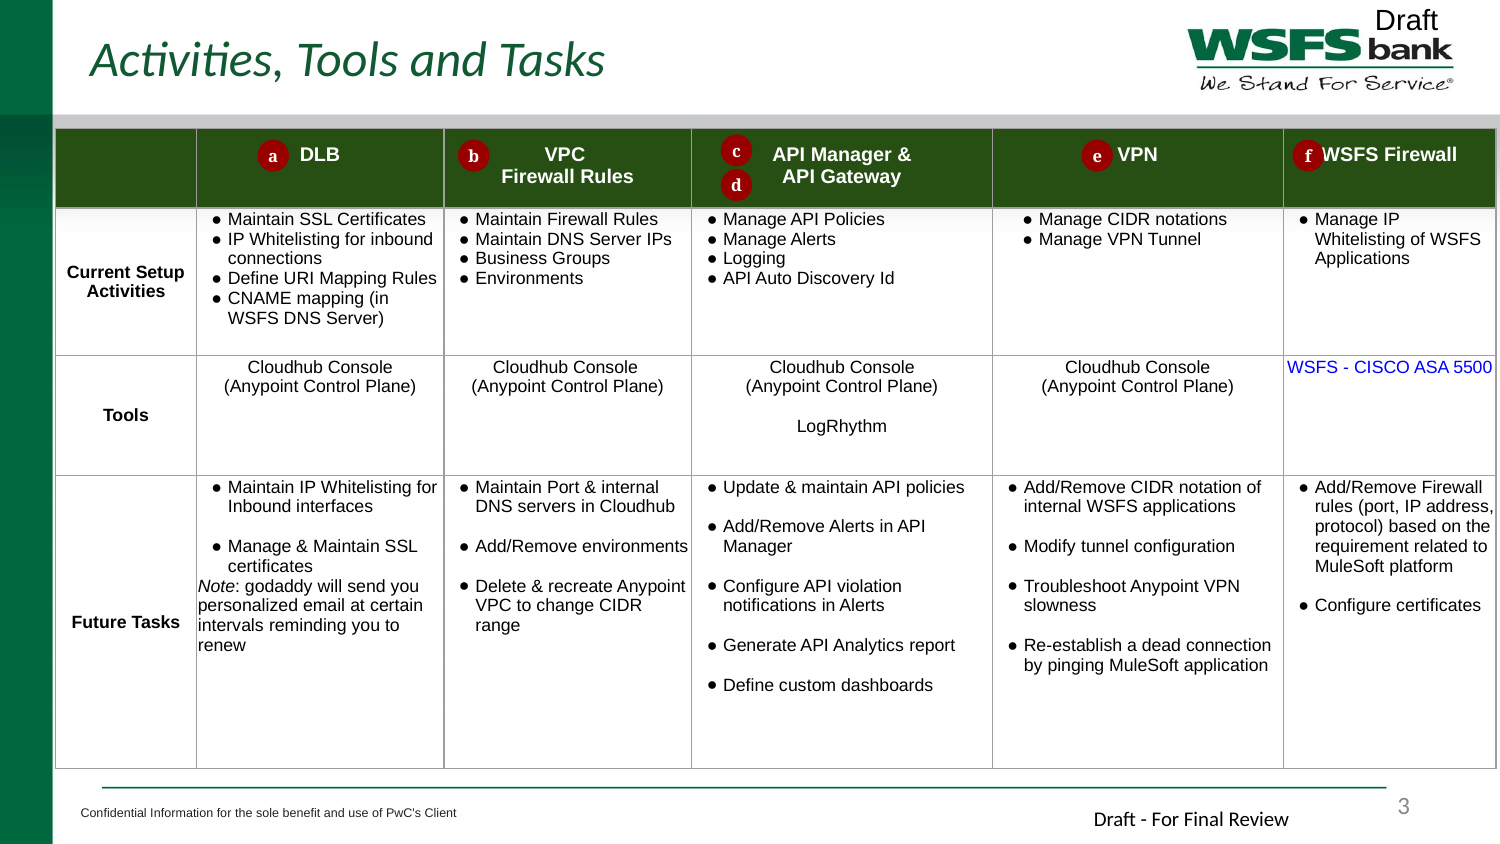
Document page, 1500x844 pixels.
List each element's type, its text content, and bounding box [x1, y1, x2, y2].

table_cell Maintain Port & internal DNS servers in Cloudhub Add/Remove environments Delete & recreate Anypoint VPC to change CIDR range [445, 476, 691, 768]
text_box c [720, 134, 753, 167]
slide_number ‹#› [1074, 782, 1425, 827]
table_cell Future Tasks [56, 476, 196, 768]
table_cell Maintain SSL Certificates IP Whitelisting for inbound connections Define URI Mapping Rules CNAME mapping (in WSFS DNS Server) [197, 209, 443, 355]
text_box Draft - For Final Review [1078, 790, 1354, 835]
table_cell Manage API Policies Manage Alerts Logging API Auto Discovery Id [692, 209, 992, 355]
table_cell Current Setup Activities [56, 209, 196, 355]
text_box f [1292, 139, 1324, 172]
text_box a [257, 139, 289, 172]
table_header WSFS Firewall [1284, 129, 1495, 207]
table_cell Maintain IP Whitelisting for Inbound interfaces Manage & Maintain SSL certificates Note: godaddy will send you personalized email at certain intervals reminding you to renew [197, 476, 443, 768]
text_box Confidential Information for the sole benefit and use of PwC's Client [65, 790, 493, 824]
table_cell Cloudhub Console (Anypoint Control Plane) [993, 356, 1283, 475]
table_cell Manage IP Whitelisting of WSFS Applications [1284, 209, 1495, 355]
table_cell Cloudhub Console (Anypoint Control Plane) [445, 356, 691, 475]
table_header API Manager & API Gateway [692, 129, 992, 207]
table_header VPN [993, 129, 1283, 207]
table_cell Maintain Firewall Rules Maintain DNS Server IPs Business Groups Environments [445, 209, 691, 355]
table_header [56, 129, 196, 207]
table_cell Cloudhub Console (Anypoint Control Plane) [197, 356, 443, 475]
table_cell WSFS - CISCO ASA 5500 [1284, 356, 1495, 475]
table_cell Manage CIDR notations Manage VPN Tunnel [993, 209, 1283, 355]
table_header DLB [197, 129, 443, 207]
text_box e [1081, 139, 1113, 172]
table_cell Tools [56, 356, 196, 475]
table_cell Update & maintain API policies Add/Remove Alerts in API Manager Configure API violation notifications in Alerts Generate API Analytics report Define custom dashboards [692, 476, 992, 768]
title Activities, Tools and Tasks [75, 28, 1154, 85]
table_cell Cloudhub Console (Anypoint Control Plane) LogRhythm [692, 356, 992, 475]
text_box b [458, 139, 490, 172]
table_cell Add/Remove CIDR notation of internal WSFS applications Modify tunnel configuration Troubleshoot Anypoint VPN slowness Re-establish a dead connection by pinging MuleSoft application [993, 476, 1283, 768]
picture [0, 0, 1500, 844]
table_header VPC Firewall Rules [445, 129, 691, 207]
text_box d [720, 168, 753, 202]
table_cell Add/Remove Firewall rules (port, IP address, protocol) based on the requirement related to MuleSoft platform Configure certificates [1284, 476, 1495, 768]
text_box Draft [1279, 0, 1454, 52]
